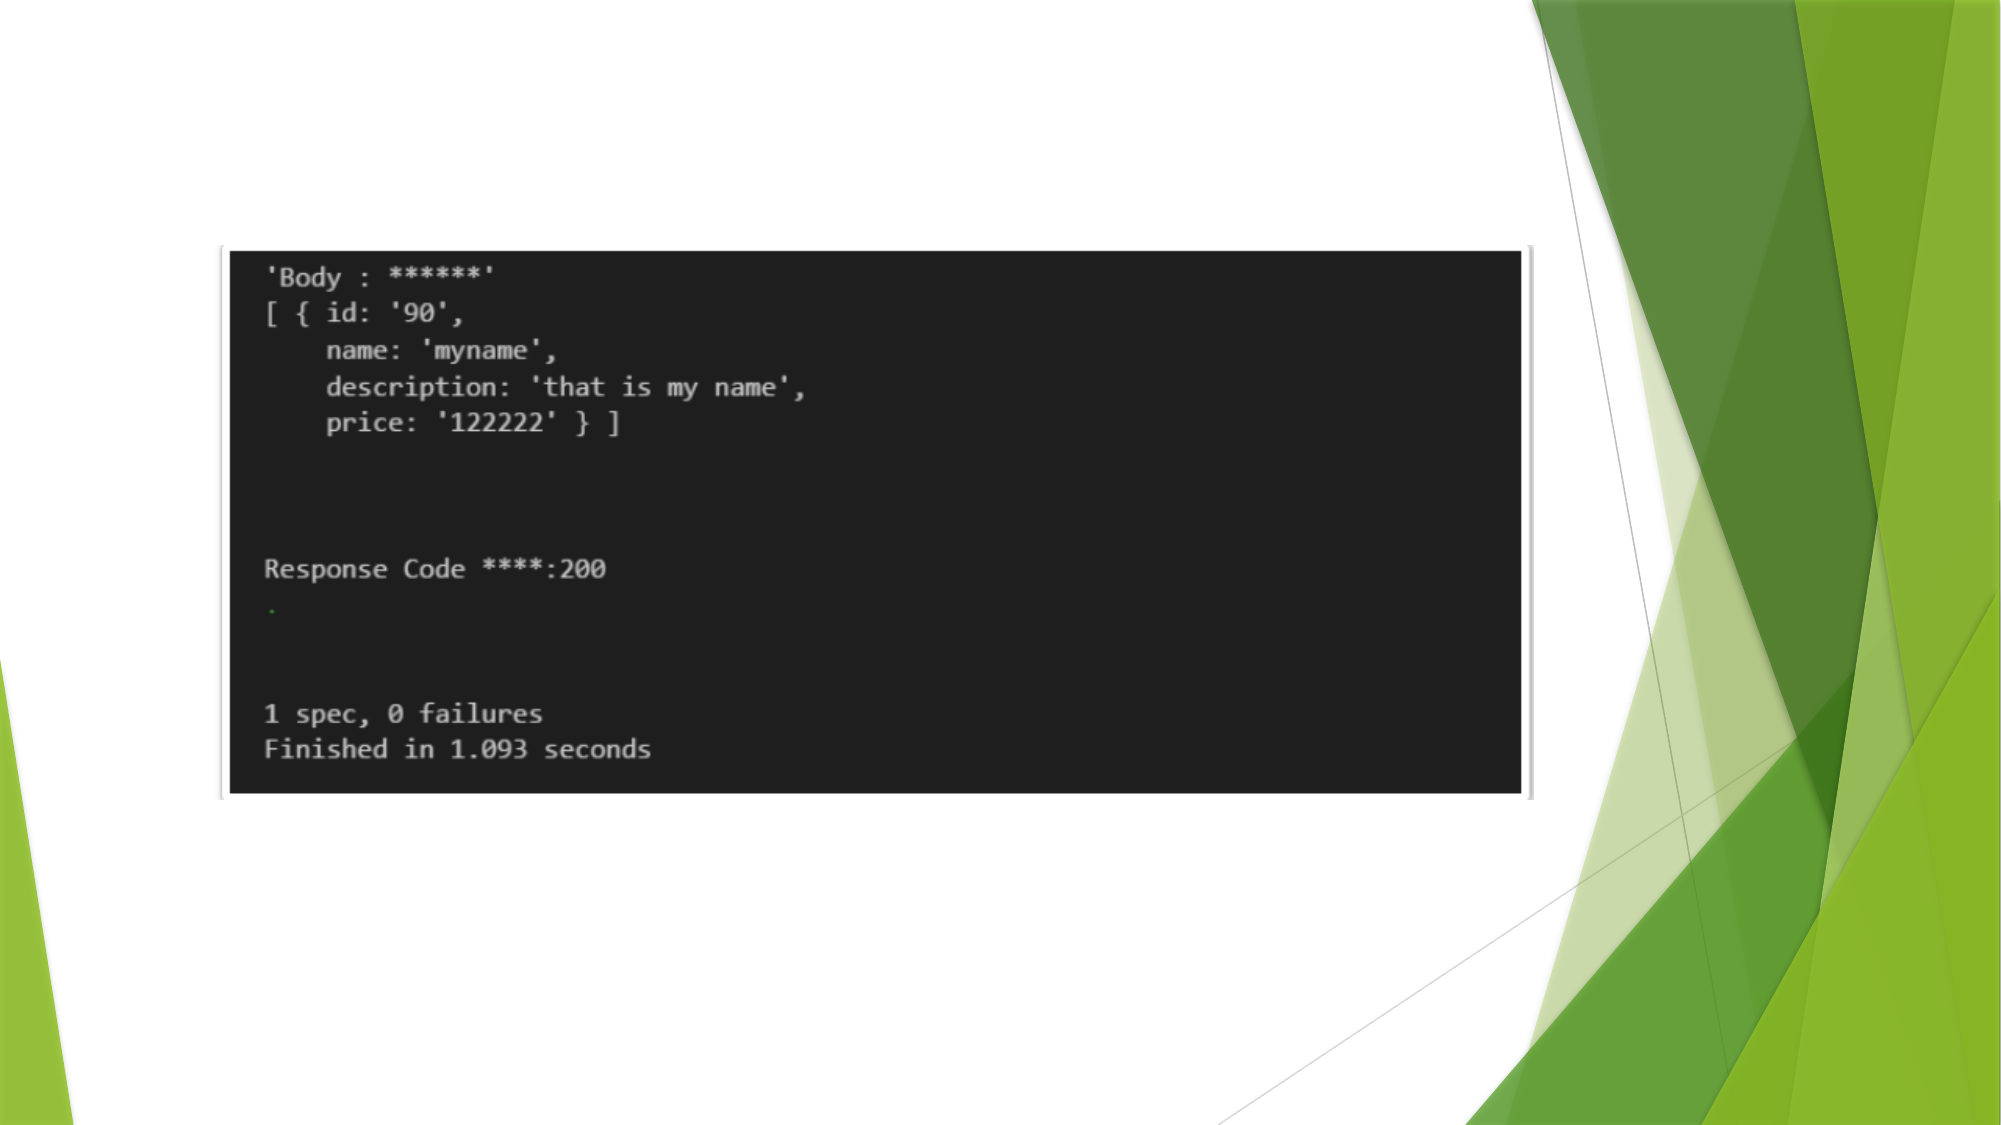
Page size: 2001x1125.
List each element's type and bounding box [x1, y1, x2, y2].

picture [212, 245, 1534, 800]
